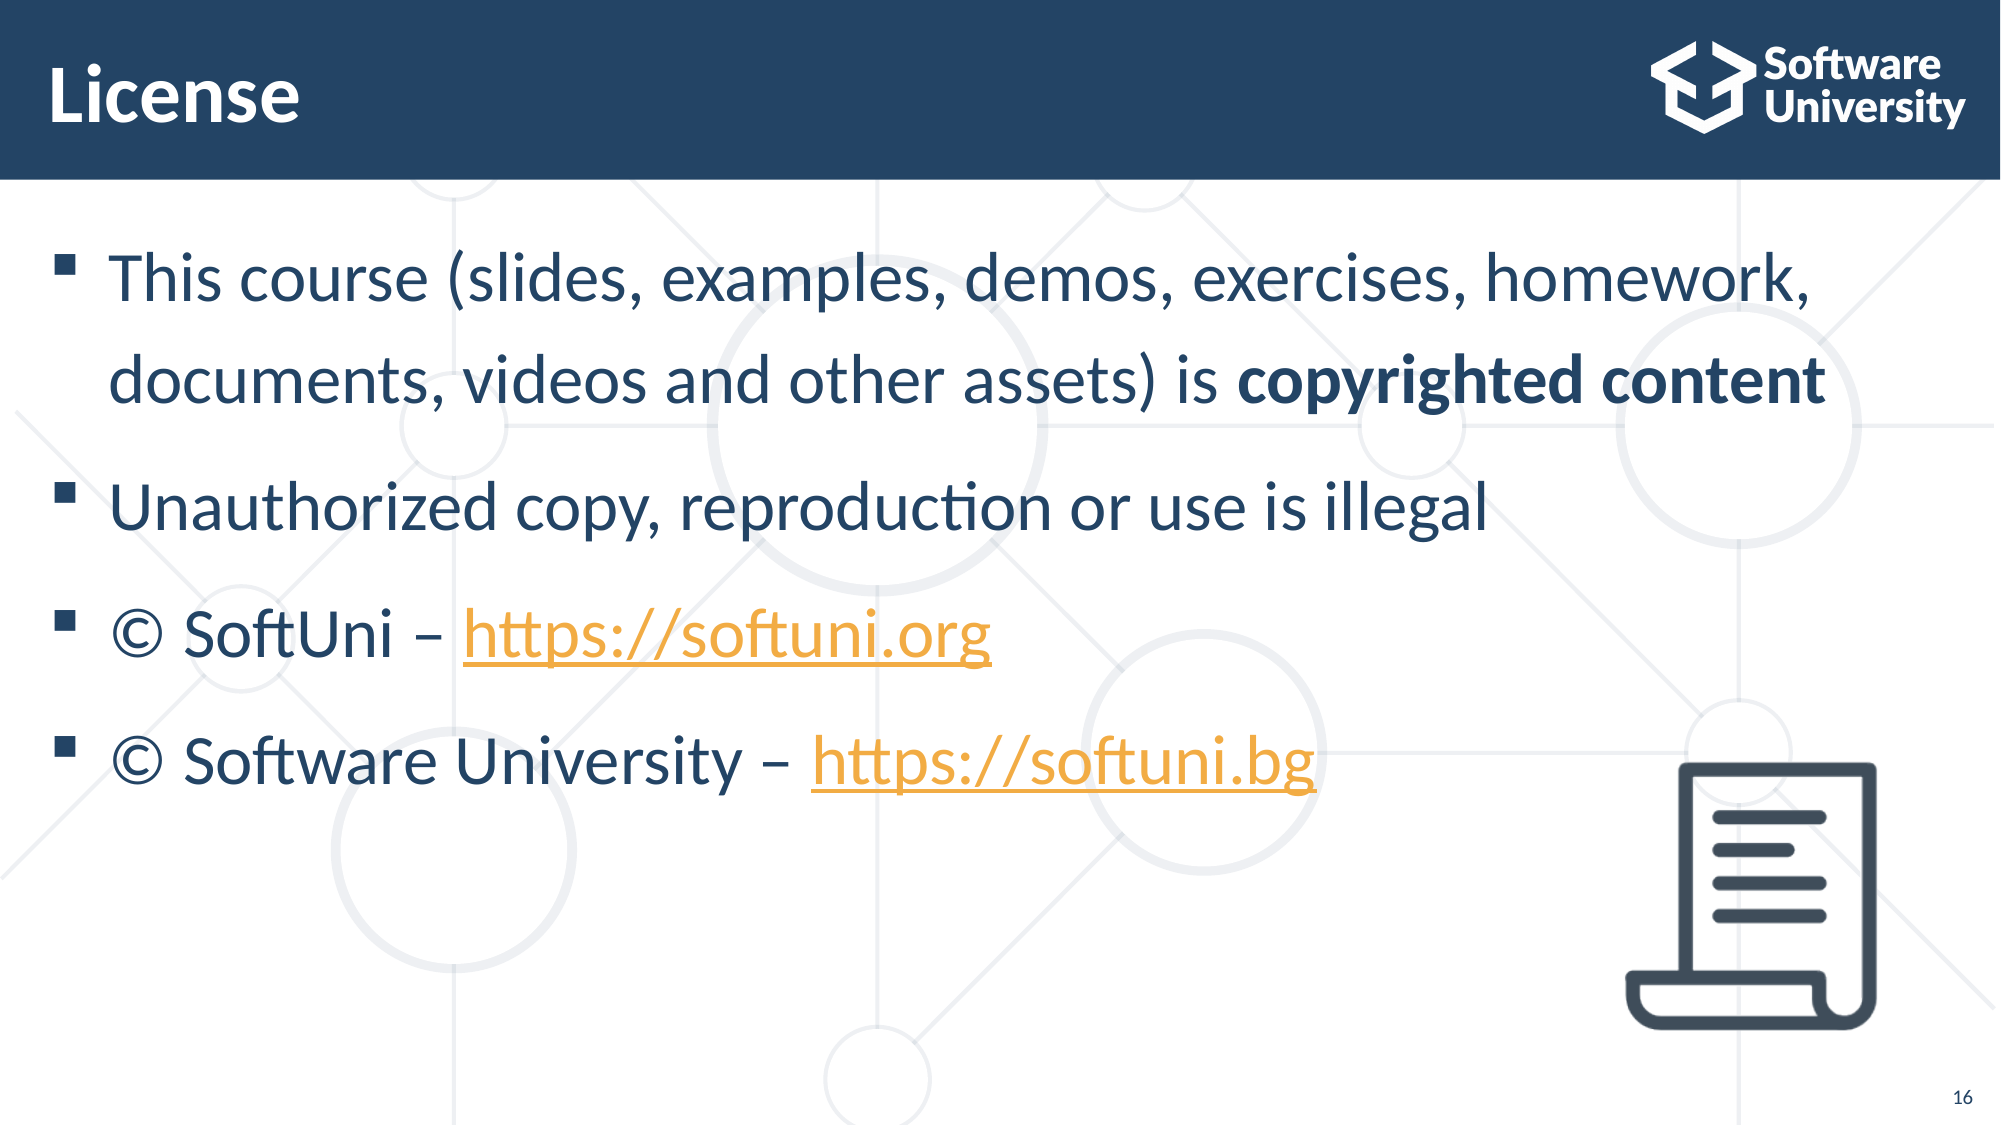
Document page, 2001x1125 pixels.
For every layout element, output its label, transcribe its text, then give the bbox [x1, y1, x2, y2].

picture [1598, 728, 1916, 1065]
picture [1651, 41, 1966, 134]
list This course (slides, examples, demos, exercises, homework, documents, videos and other assets) is copyrighted content Unauthorized copy, reproduction or use is illegal © SoftUni – https://softuni.org © Software University – https://softuni.bg [31, 208, 1970, 1104]
title License [31, 16, 1625, 162]
slide_number 16 [1927, 1067, 1989, 1117]
